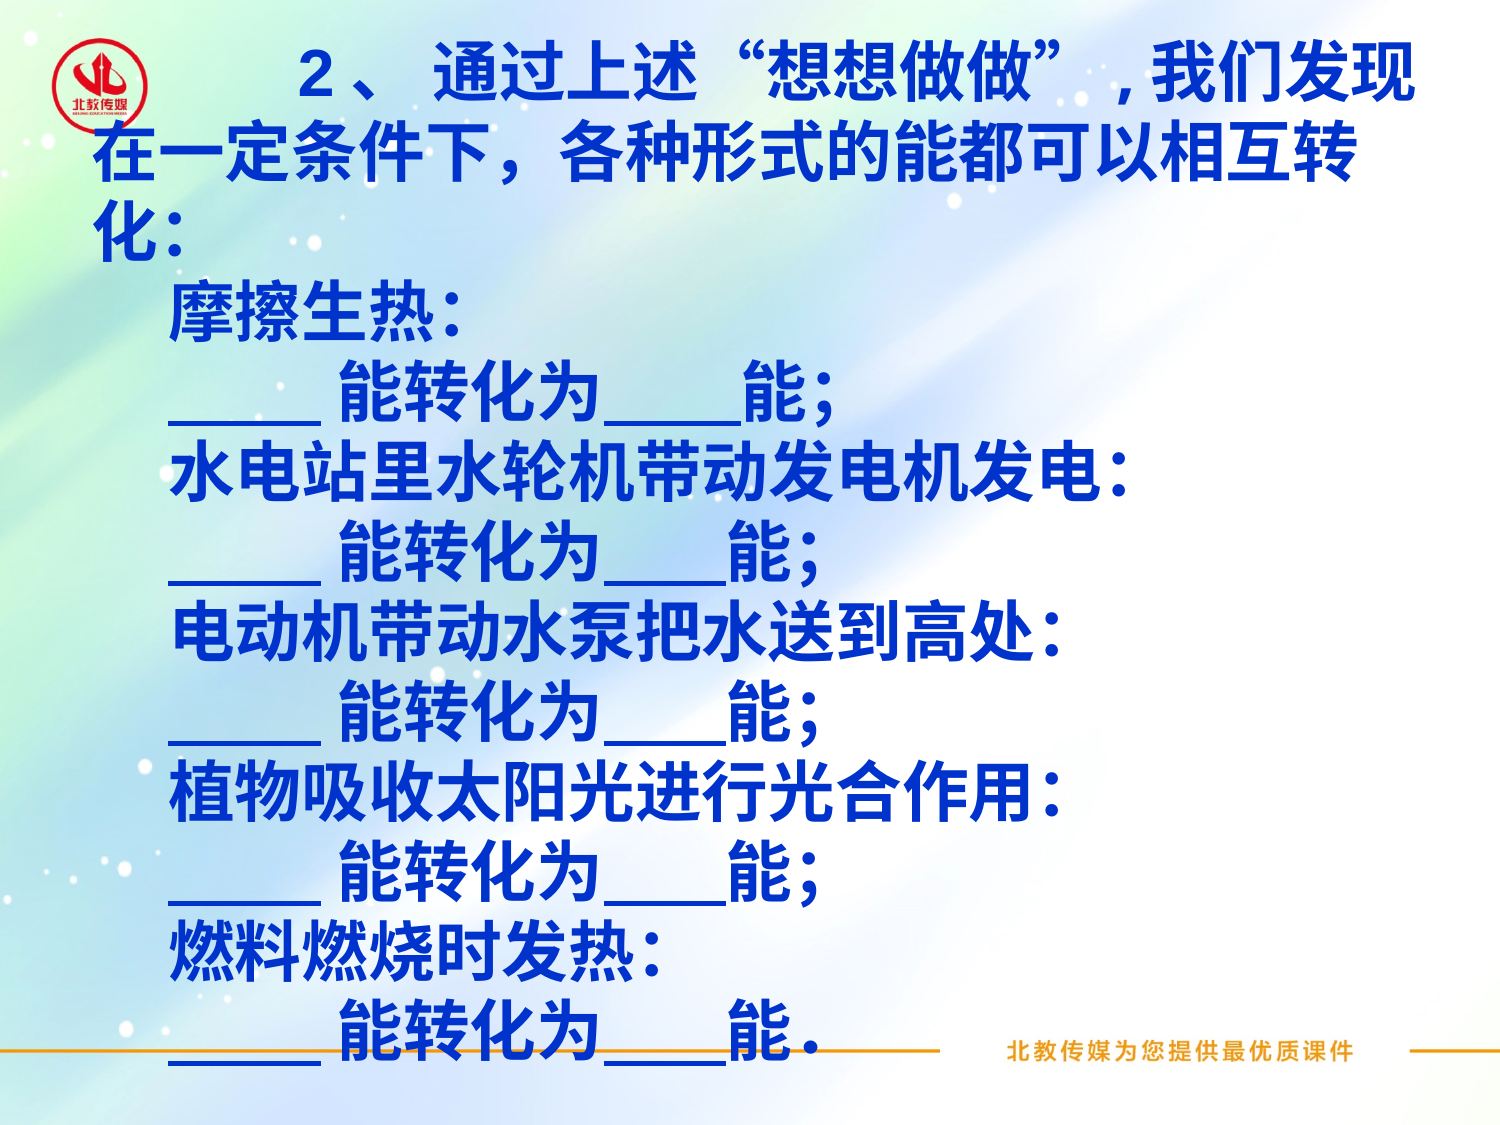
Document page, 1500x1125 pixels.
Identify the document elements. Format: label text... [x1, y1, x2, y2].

picture [0, 0, 1500, 1125]
text_box 2、 通过上述“想想做做”,我们发现在一定条件下，各种形式的能都可以相互转化： 摩擦生热： 能转化为 能； 水电站里水轮机带动发电机发电： 能转化为 能； 电动机带动水泵把水送到高处： 能转化为 能； 植物吸收太阳光进行光合作用： 能转化为 能； 燃料燃烧时发热： 能转化为 能． [76, 22, 1447, 1077]
